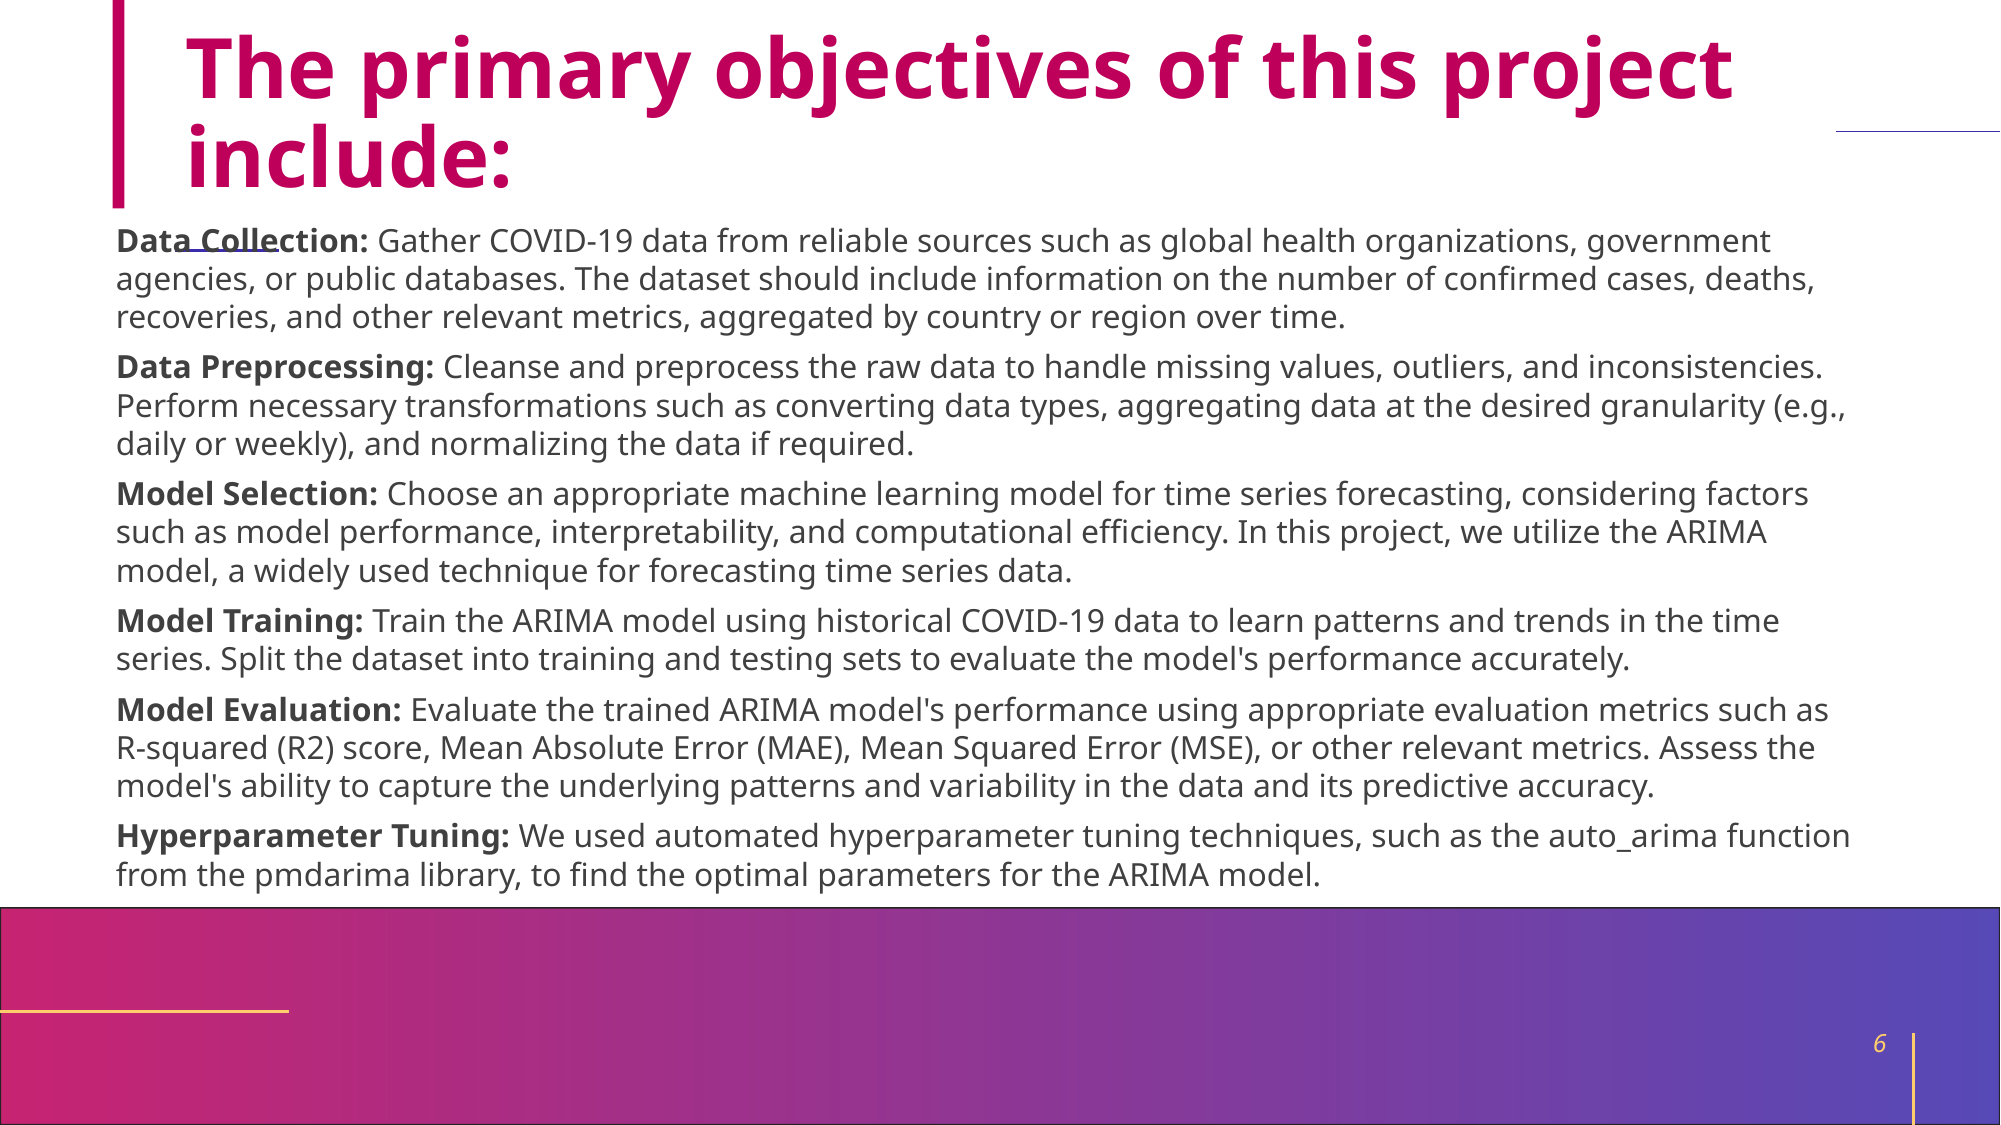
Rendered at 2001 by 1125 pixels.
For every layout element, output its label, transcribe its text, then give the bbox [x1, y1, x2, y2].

list Data Collection: Gather COVID-19 data from reliable sources such as global health organizations, government agencies, or public databases. The dataset should include information on the number of confirmed cases, deaths, recoveries, and other relevant metrics, aggregated by country or region over time. Data Preprocessing: Cleanse and preprocess the raw data to handle missing values, outliers, and inconsistencies. Perform necessary transformations such as converting data types, aggregating data at the desired granularity (e.g., daily or weekly), and normalizing the data if required. Model Selection: Choose an appropriate machine learning model for time series forecasting, considering factors such as model performance, interpretability, and computational efficiency. In this project, we utilize the ARIMA model, a widely used technique for forecasting time series data. Model Training: Train the ARIMA model using historical COVID-19 data to learn patterns and trends in the time series. Split the dataset into training and testing sets to evaluate the model's performance accurately. Model Evaluation: Evaluate the trained ARIMA model's performance using appropriate evaluation metrics such as R-squared (R2) score, Mean Absolute Error (MAE), Mean Squared Error (MSE), or other relevant metrics. Assess the model's ability to capture the underlying patterns and variability in the data and its predictive accuracy. Hyperparameter Tuning: We used automated hyperparameter tuning techniques, such as the auto_arima function from the pmdarima library, to find the optimal parameters for the ARIMA model. [100, 212, 1878, 913]
title The primary objectives of this project include: [169, 119, 1789, 212]
slide_number 6 [1451, 1015, 1902, 1075]
